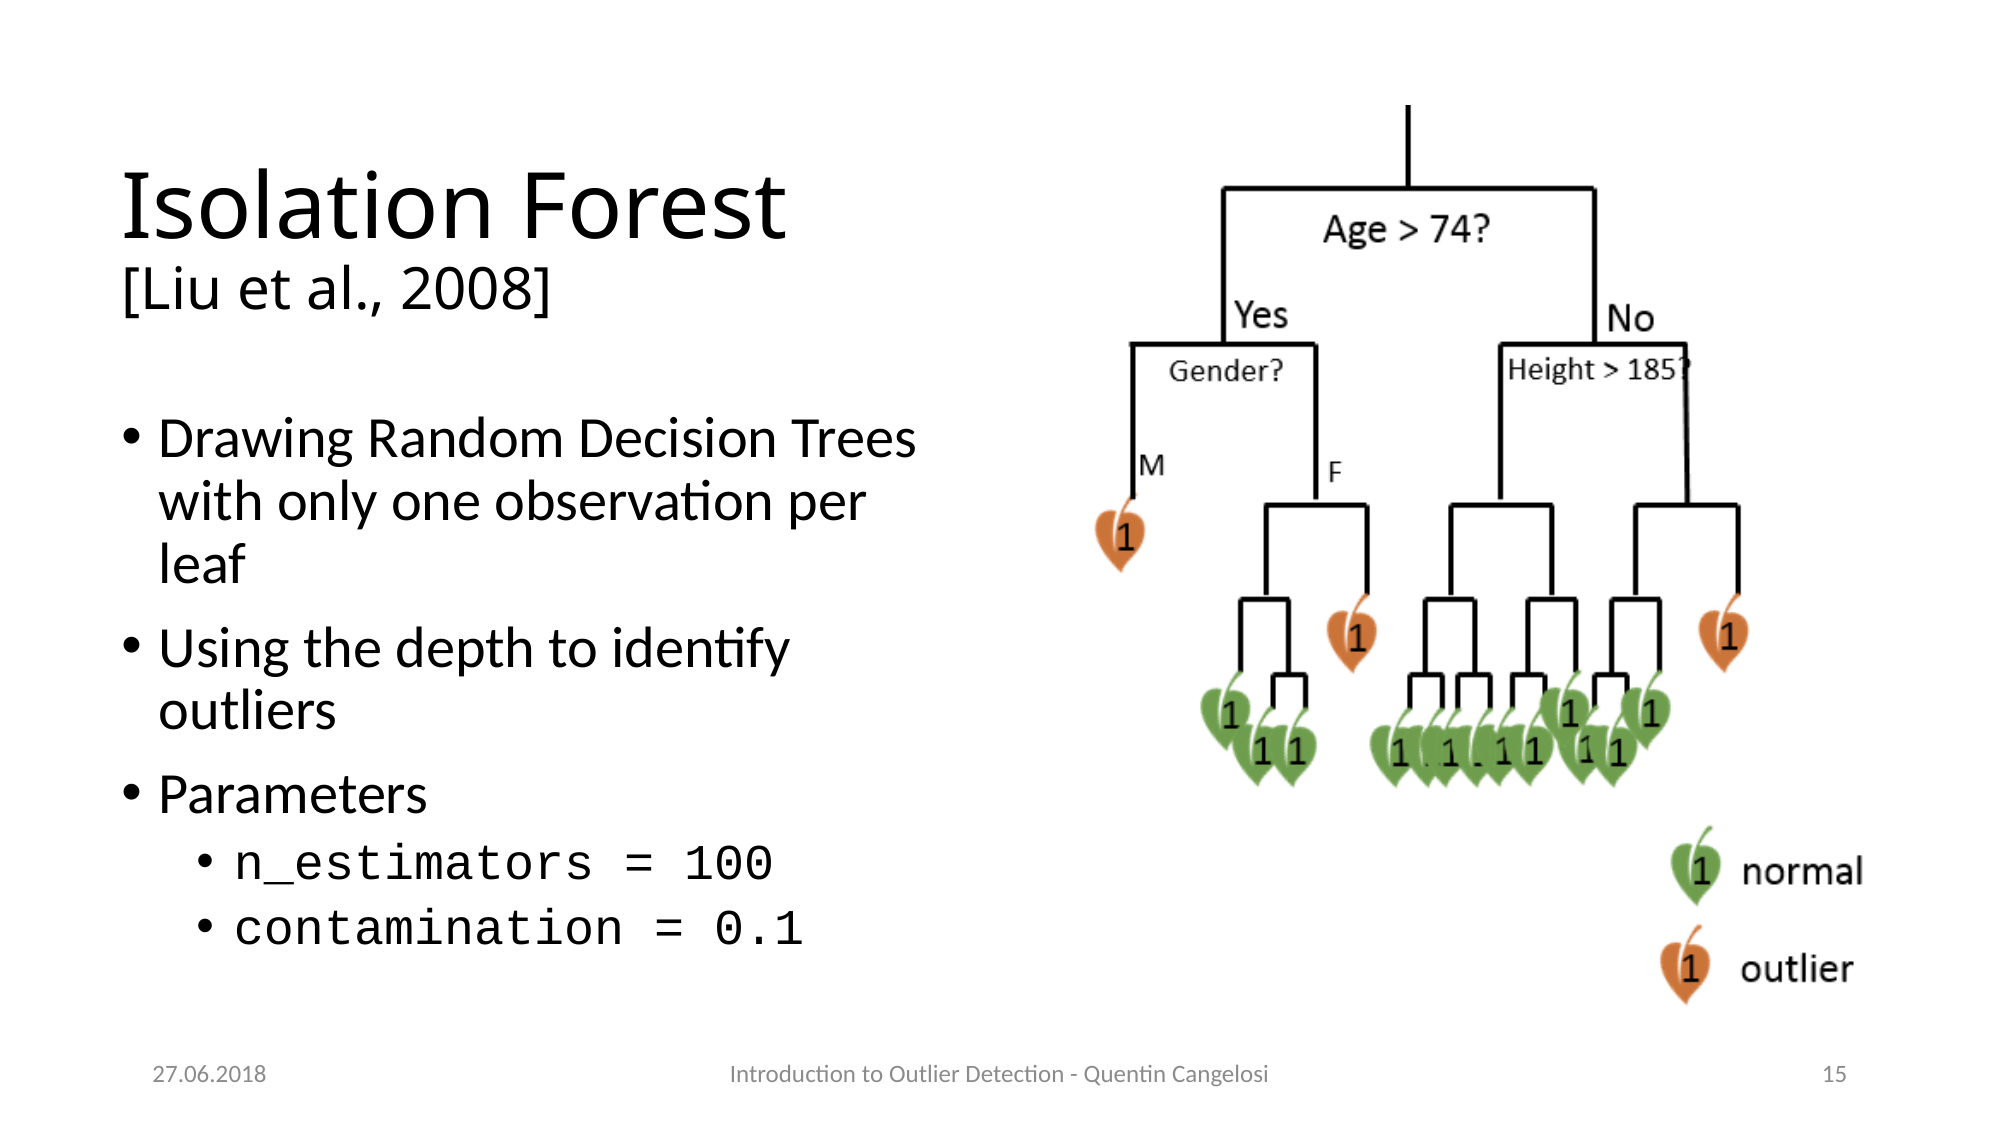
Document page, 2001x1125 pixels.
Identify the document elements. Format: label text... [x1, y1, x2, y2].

slide_number 15 [1412, 1042, 1863, 1103]
list Drawing Random Decision Trees with only one observation per leaf Using the depth to identify outliers Parameters n_estimators = 100 contamination = 0.1 [106, 399, 948, 1021]
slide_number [137, 1042, 588, 1103]
title Isolation Forest [Liu et al., 2008] [106, 103, 948, 379]
picture [999, 104, 1895, 1020]
footer Introduction to Outlier Detection - Quentin Cangelosi [662, 1042, 1338, 1103]
